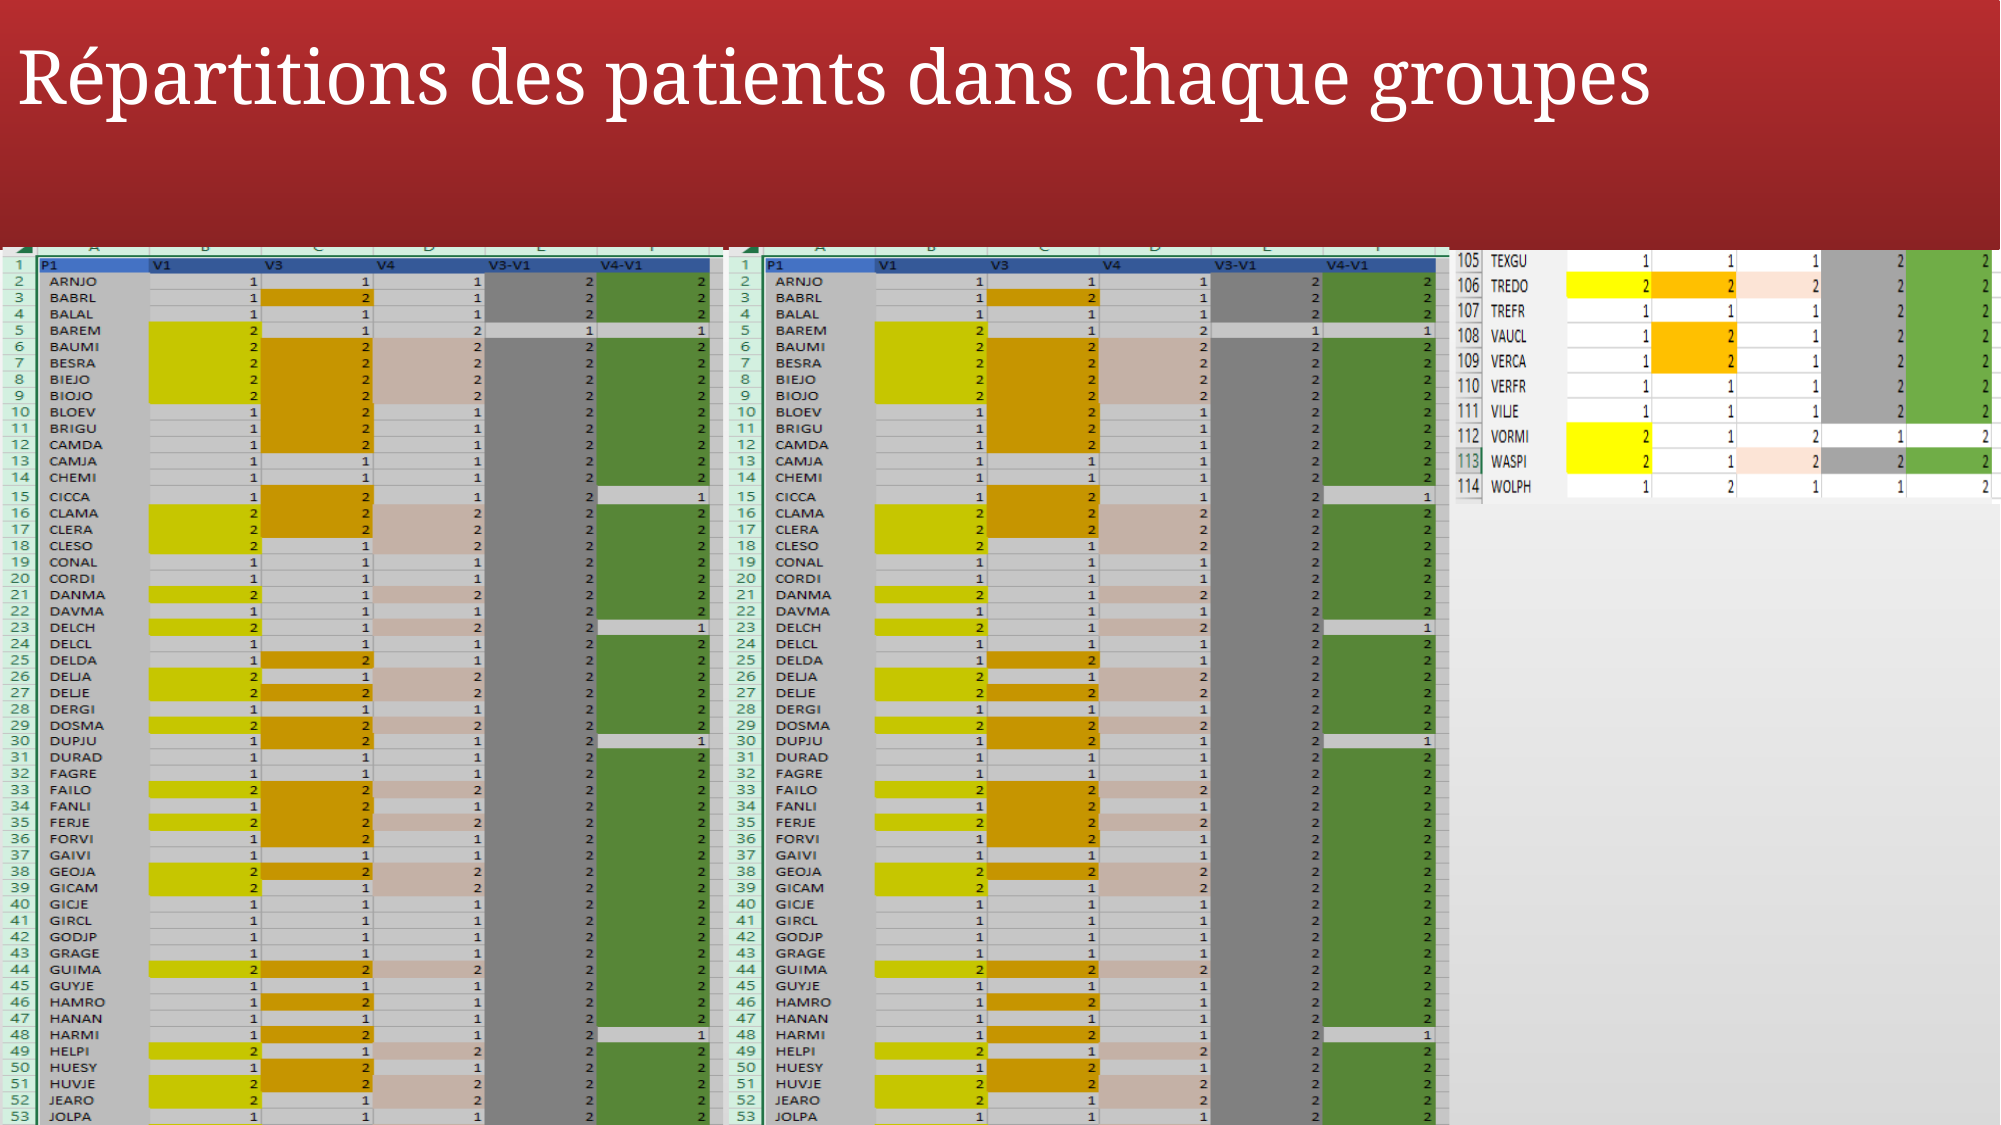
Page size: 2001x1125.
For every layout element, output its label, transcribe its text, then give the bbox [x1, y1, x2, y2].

text_box [728, 247, 1450, 1125]
title Répartitions des patients dans chaque groupes [2, 16, 1825, 234]
text_box [1455, 250, 2000, 504]
text_box [2, 247, 724, 1125]
